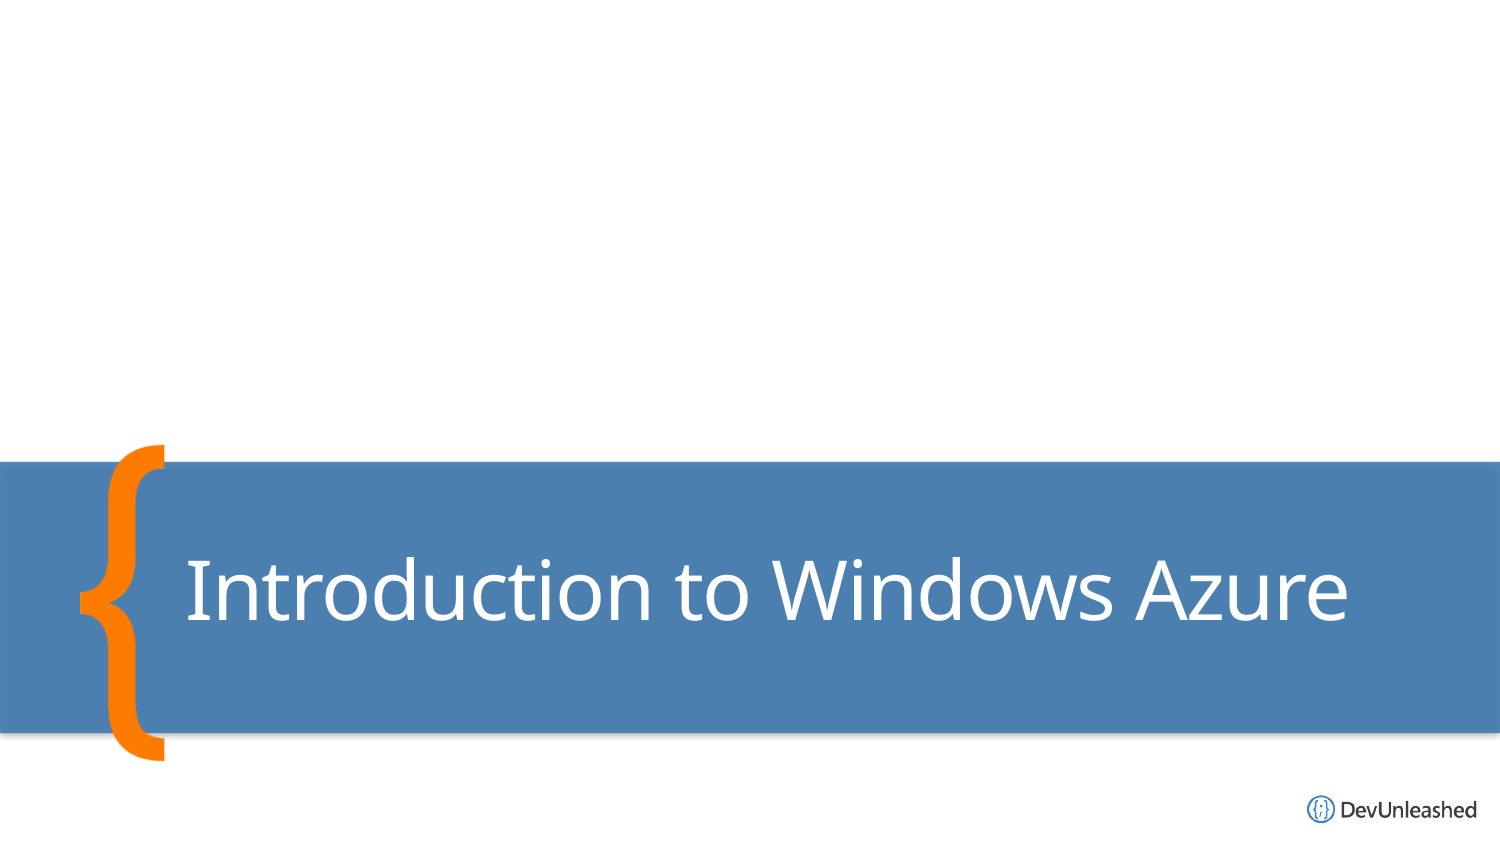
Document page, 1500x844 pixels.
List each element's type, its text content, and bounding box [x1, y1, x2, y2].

title Introduction to Windows Azure [161, 523, 1390, 658]
picture [55, 411, 198, 782]
picture [1300, 790, 1485, 827]
